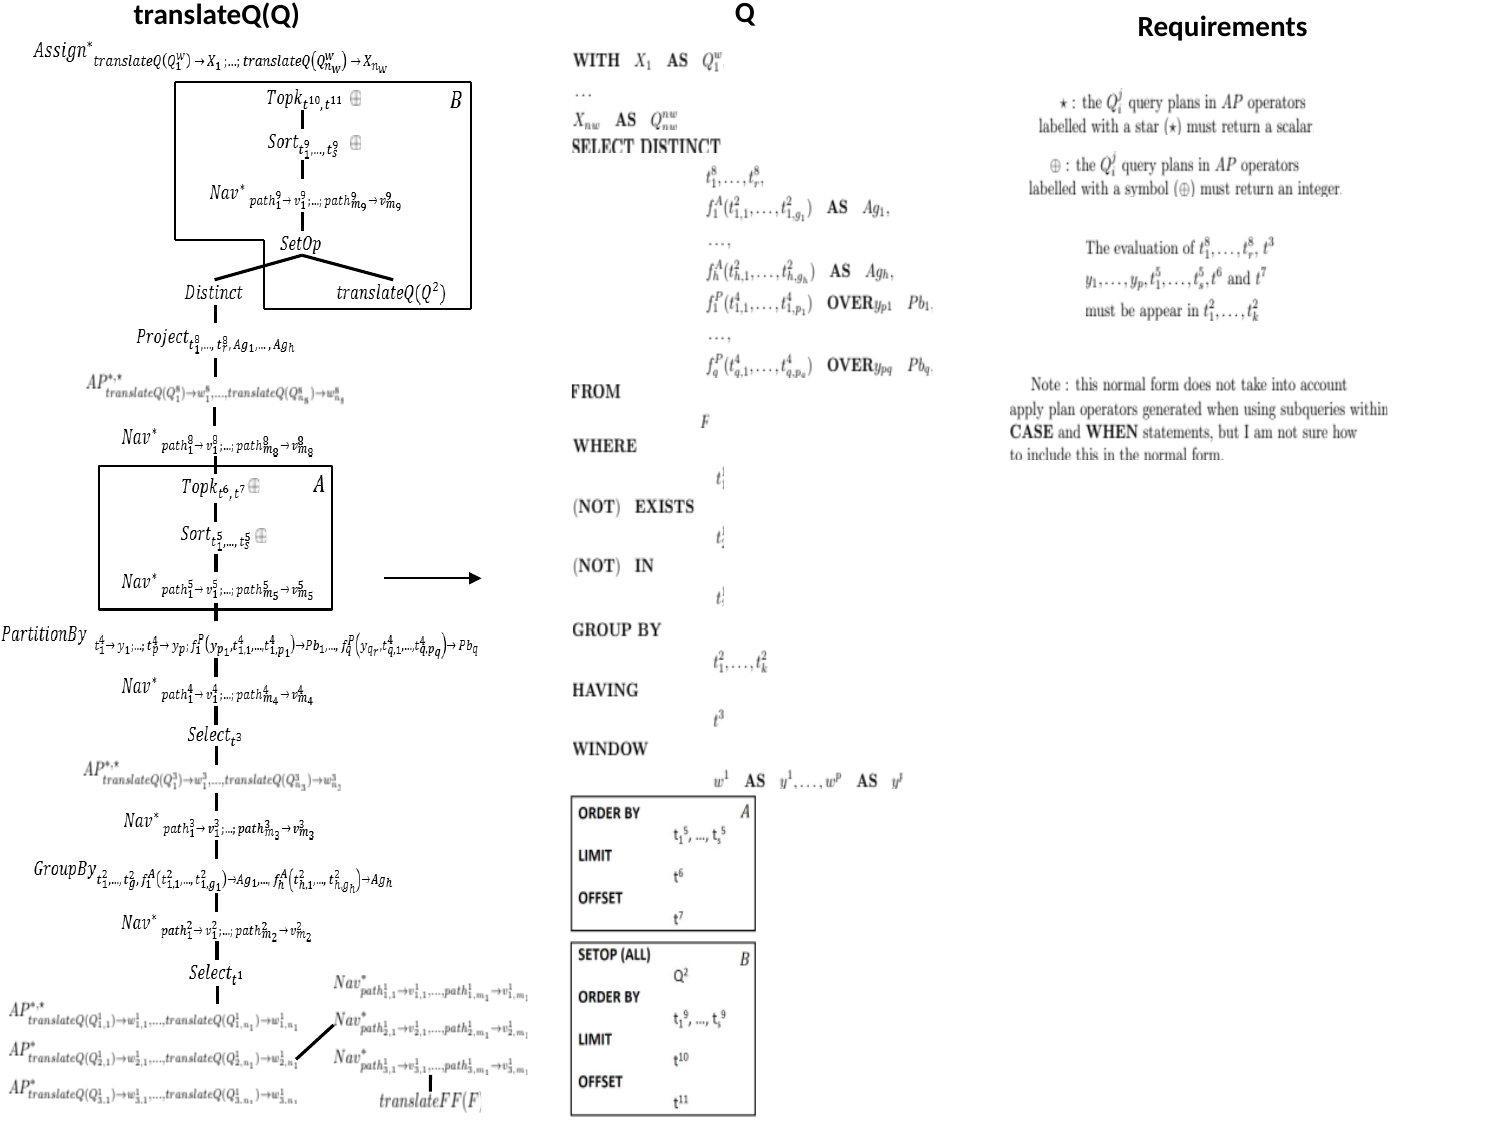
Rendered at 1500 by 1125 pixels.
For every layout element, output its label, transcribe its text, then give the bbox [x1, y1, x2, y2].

picture [8, 1000, 298, 1104]
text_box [269, 254, 300, 280]
picture [349, 90, 362, 106]
text_box translateQ(Q) [118, 0, 315, 35]
text_box [279, 230, 325, 253]
text_box [118, 909, 315, 942]
picture [1009, 375, 1388, 460]
text_box [0, 620, 486, 659]
text_box [206, 179, 404, 212]
picture [82, 759, 341, 791]
picture [1038, 88, 1314, 135]
text_box [264, 91, 345, 111]
picture [572, 438, 725, 606]
picture [379, 1091, 482, 1113]
text_box [118, 423, 316, 457]
text_box [188, 959, 248, 986]
text_box [310, 469, 328, 500]
text_box [97, 464, 334, 612]
text_box [187, 721, 247, 747]
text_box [301, 254, 394, 280]
text_box [184, 279, 246, 305]
text_box [118, 672, 316, 705]
text_box Q [720, 0, 770, 36]
picture [333, 974, 528, 1076]
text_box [304, 1024, 334, 1060]
picture [571, 137, 721, 153]
text_box [336, 279, 450, 305]
text_box Requirements [1122, 0, 1323, 50]
picture [248, 477, 260, 493]
picture [571, 383, 710, 429]
text_box [132, 323, 299, 354]
picture [565, 621, 903, 1117]
picture [349, 135, 362, 151]
text_box [27, 855, 399, 894]
text_box [265, 128, 341, 159]
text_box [214, 254, 259, 280]
picture [705, 164, 933, 378]
text_box [447, 91, 465, 116]
text_box [120, 807, 318, 840]
picture [255, 527, 267, 543]
text_box [29, 35, 392, 73]
picture [1028, 150, 1342, 198]
picture [85, 372, 344, 405]
picture [1085, 235, 1276, 321]
picture [571, 51, 724, 130]
